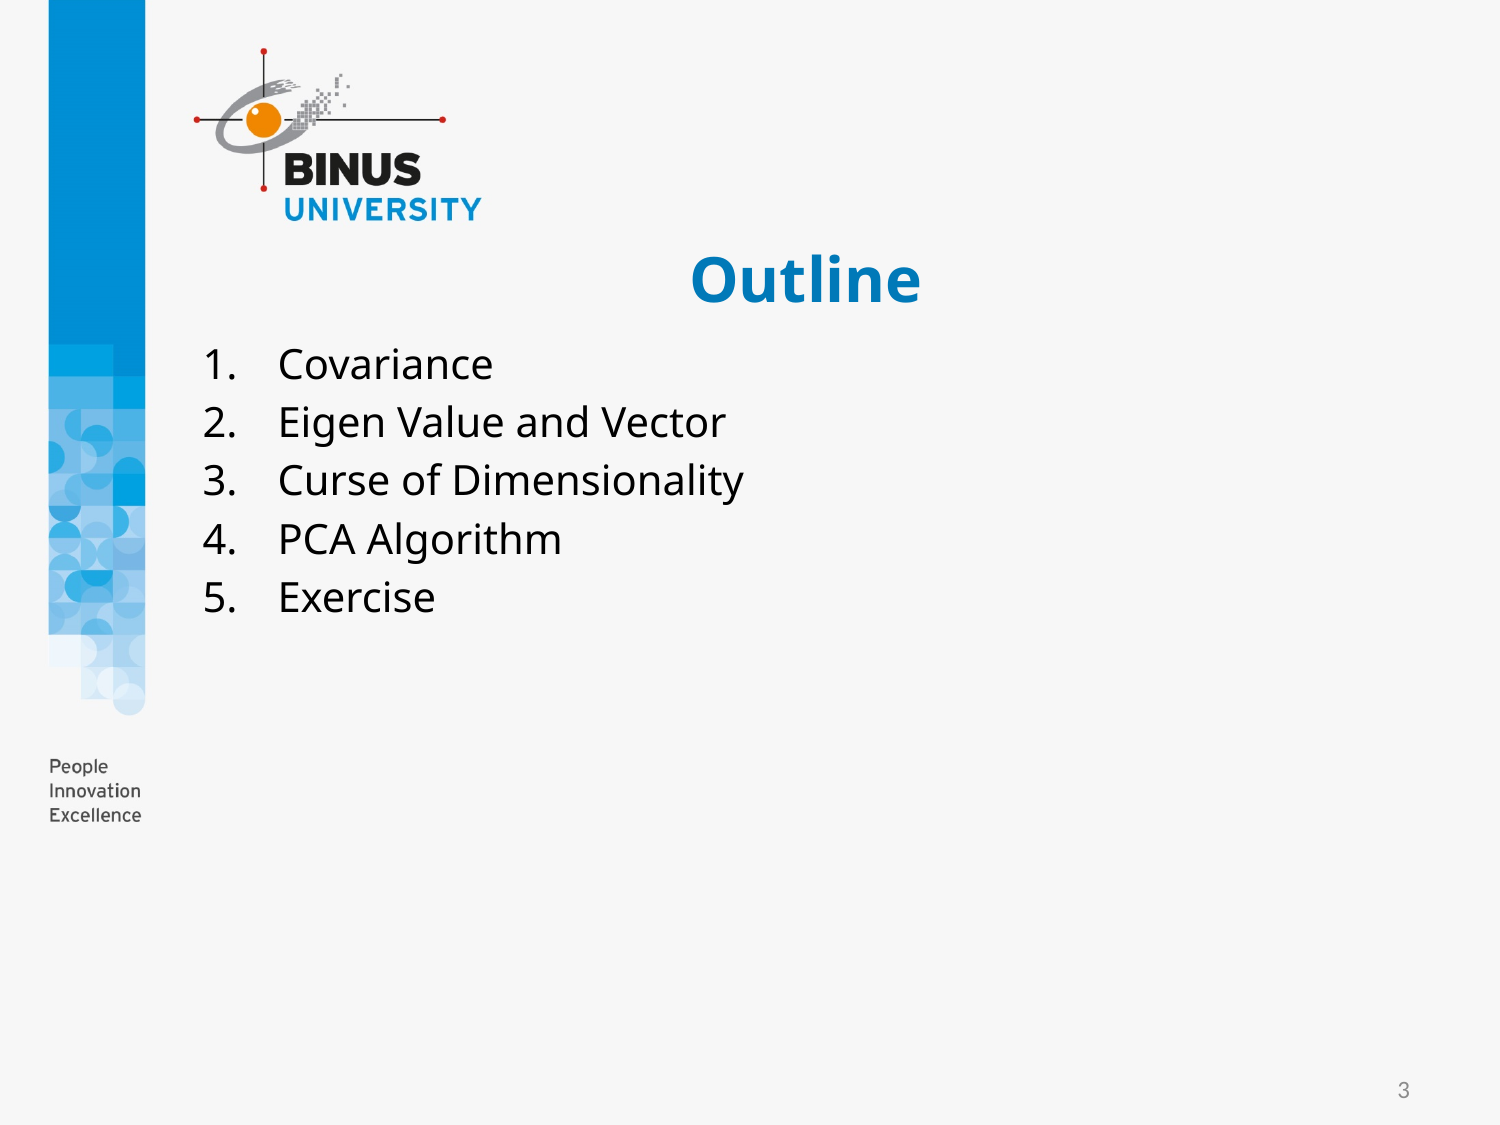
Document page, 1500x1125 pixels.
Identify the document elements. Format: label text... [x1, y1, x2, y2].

title Outline [187, 224, 1425, 329]
list Covariance Eigen Value and Vector Curse of Dimensionality PCA Algorithm Exercise [187, 329, 1436, 1062]
slide_number 3 [1074, 1062, 1425, 1119]
picture [0, 0, 1500, 845]
